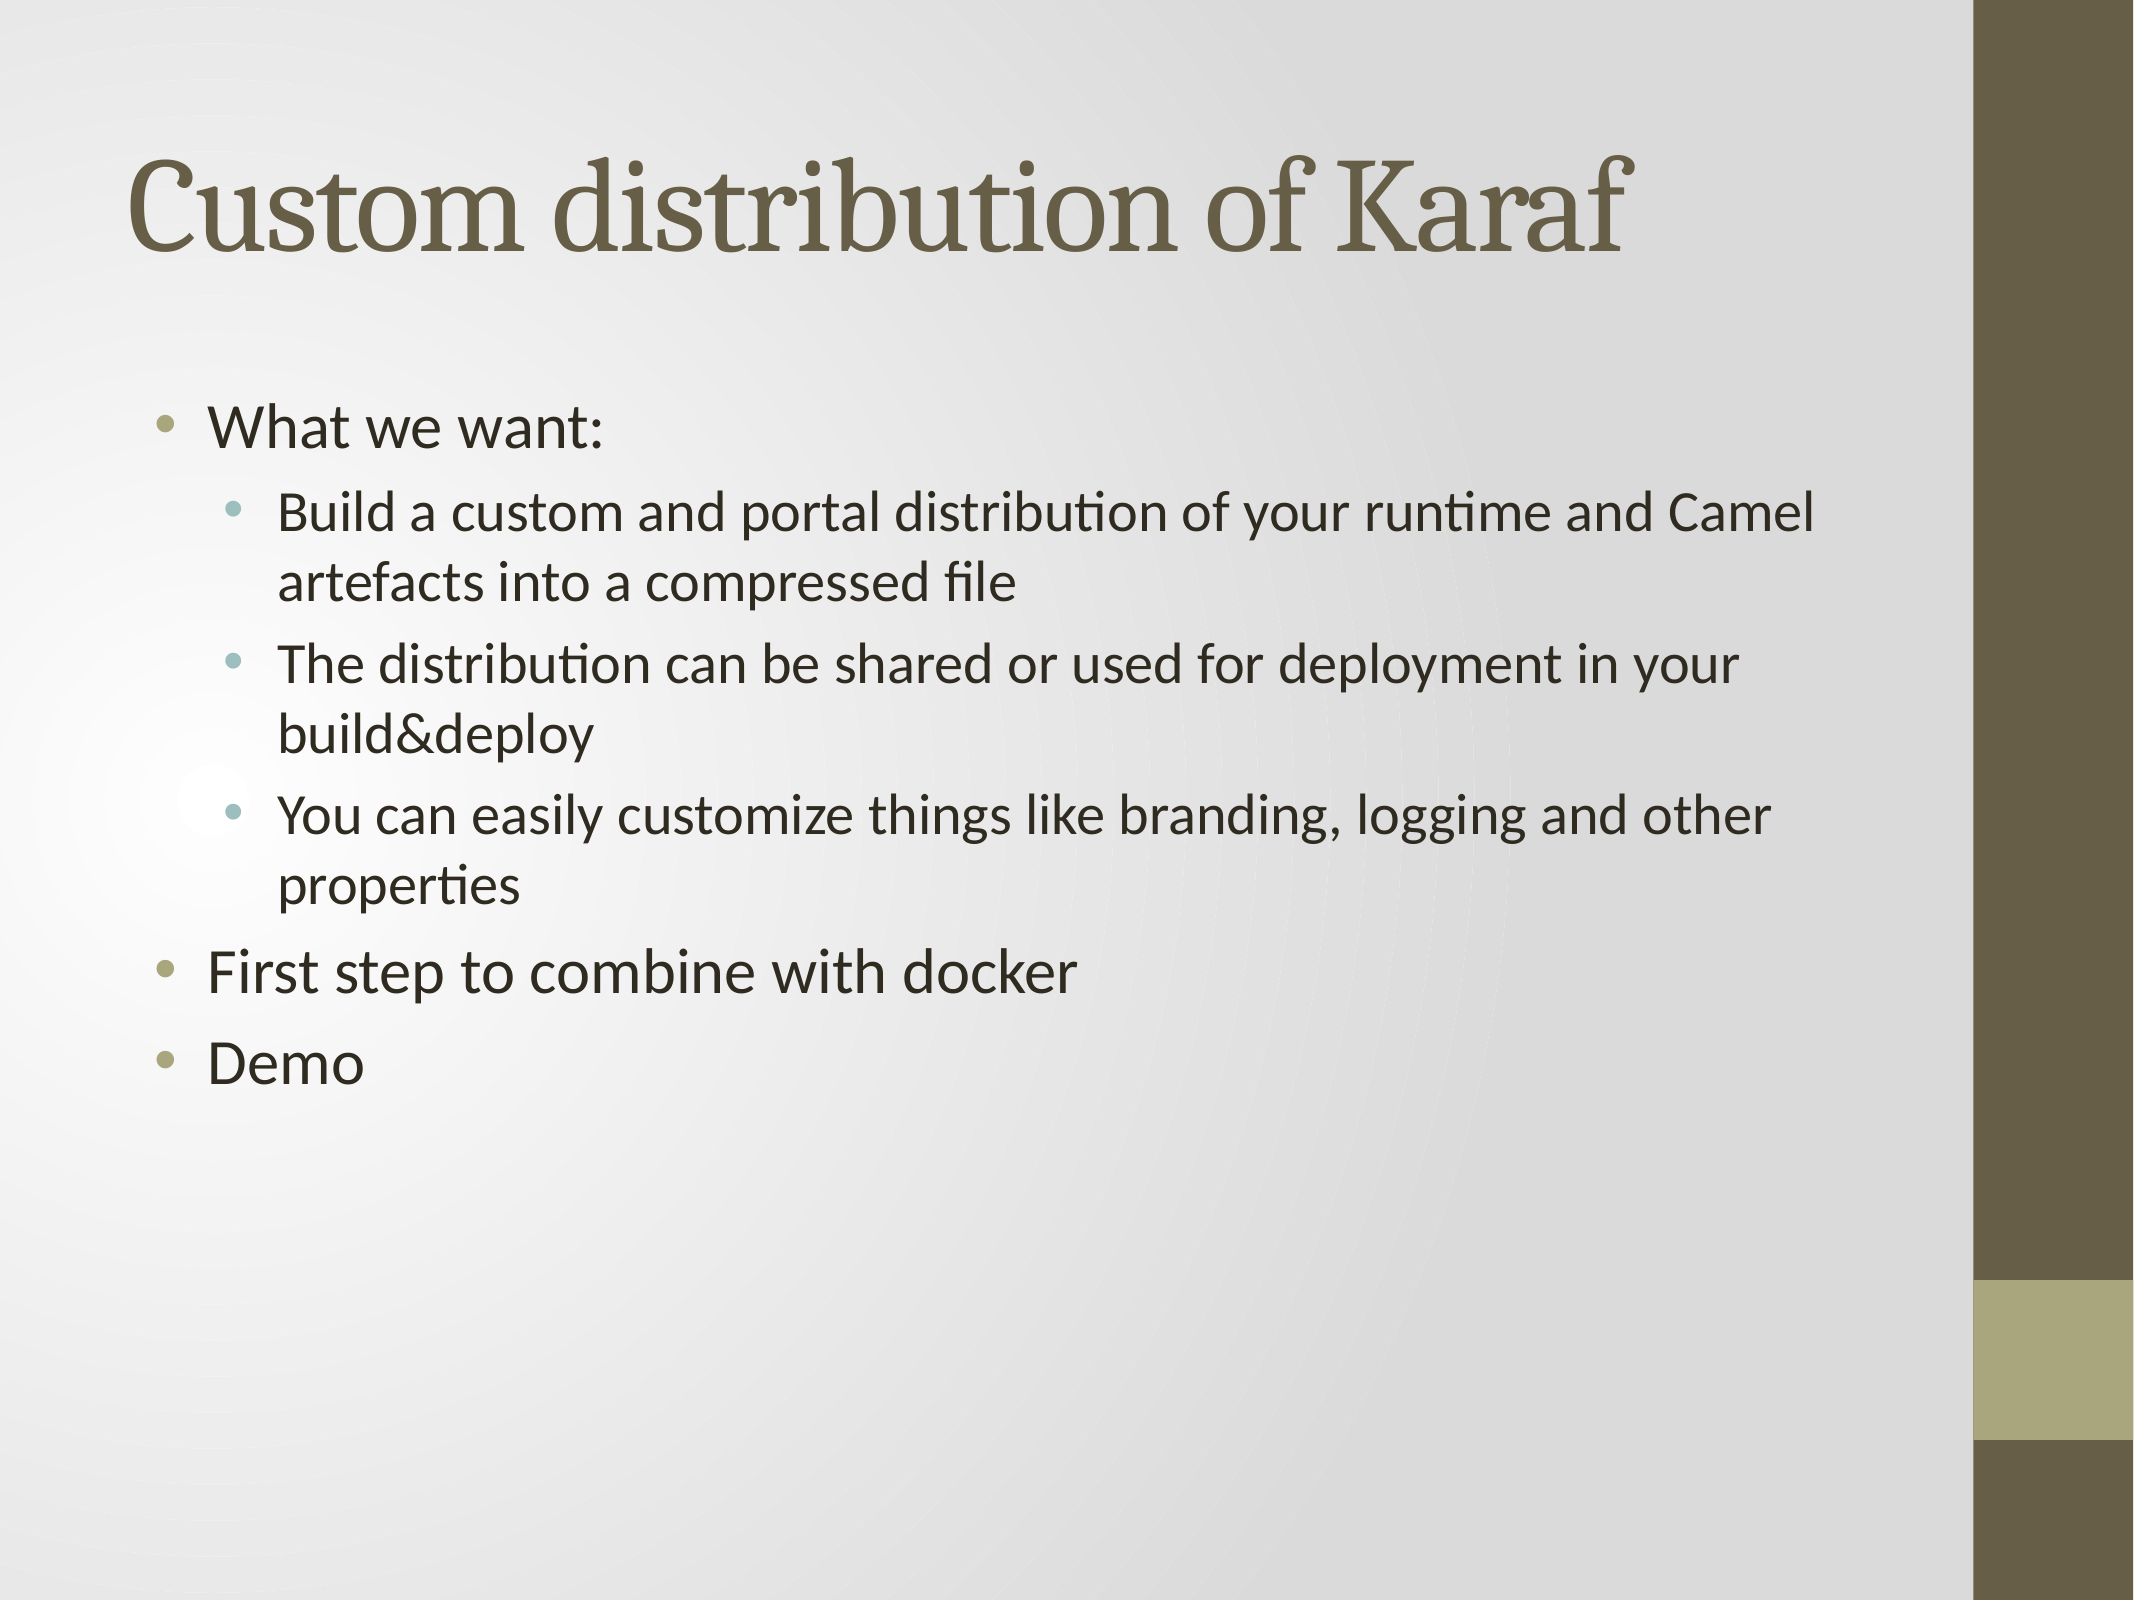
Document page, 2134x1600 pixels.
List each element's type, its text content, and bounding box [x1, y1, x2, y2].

title Custom distribution of Karaf [106, 64, 1885, 331]
list What we want: Build a custom and portal distribution of your runtime and Camel artefacts into a compressed file The distribution can be shared or used for deployment in your build&deploy You can easily customize things like branding, logging and other properties First step to combine with docker Demo [106, 373, 1885, 1494]
